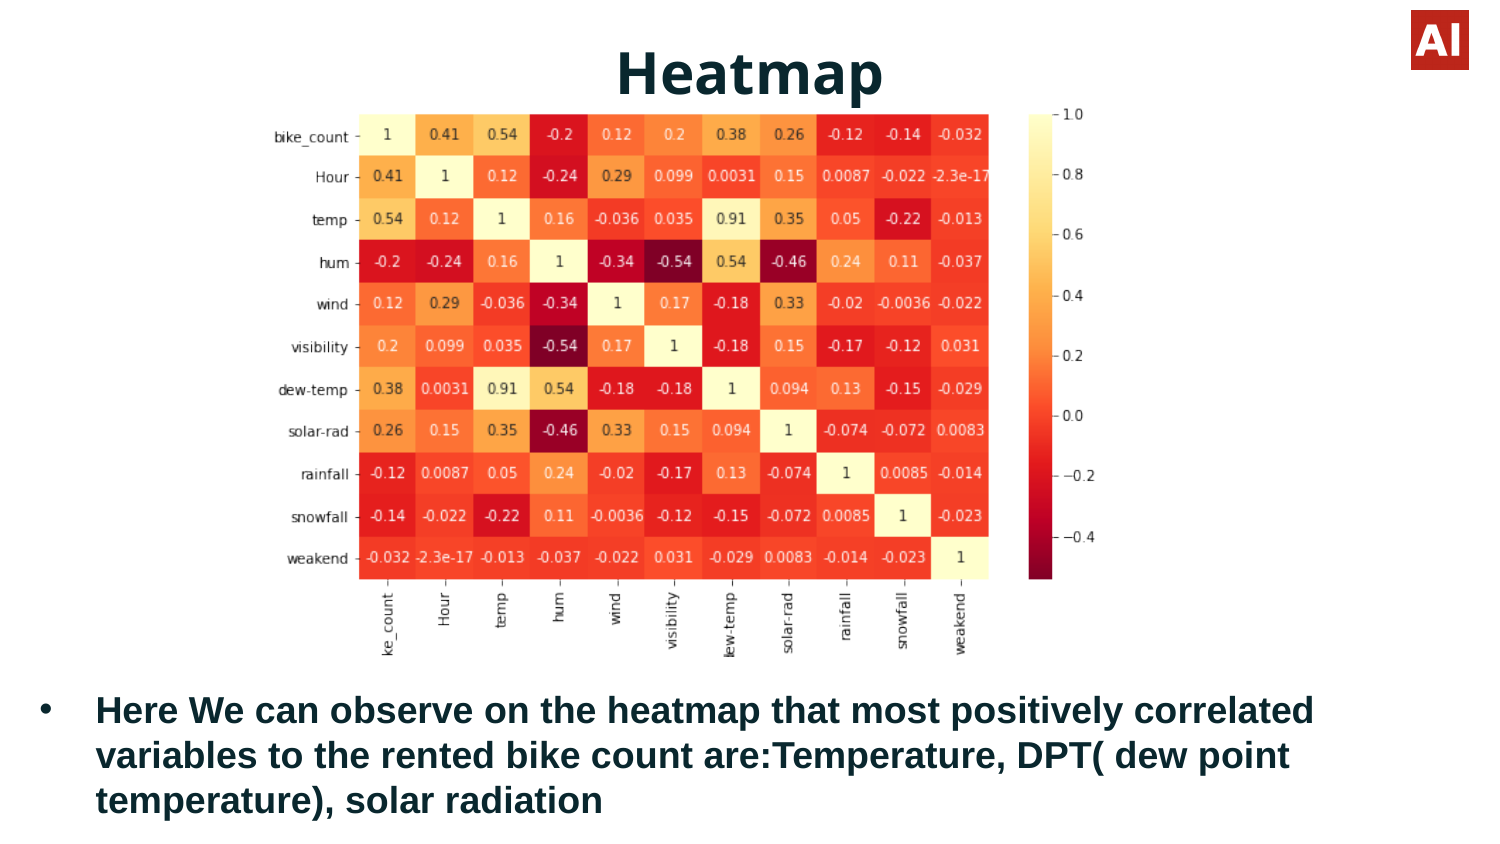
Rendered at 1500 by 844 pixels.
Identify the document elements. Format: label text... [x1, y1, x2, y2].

picture [1411, 10, 1469, 70]
picture [232, 40, 1250, 658]
title Heatmap [51, 20, 1449, 115]
text_box Here We can observe on the heatmap that most positively correlated variables to the rented bike count are:Temperature, DPT( dew point temperature), solar radiation [5, 685, 1500, 823]
